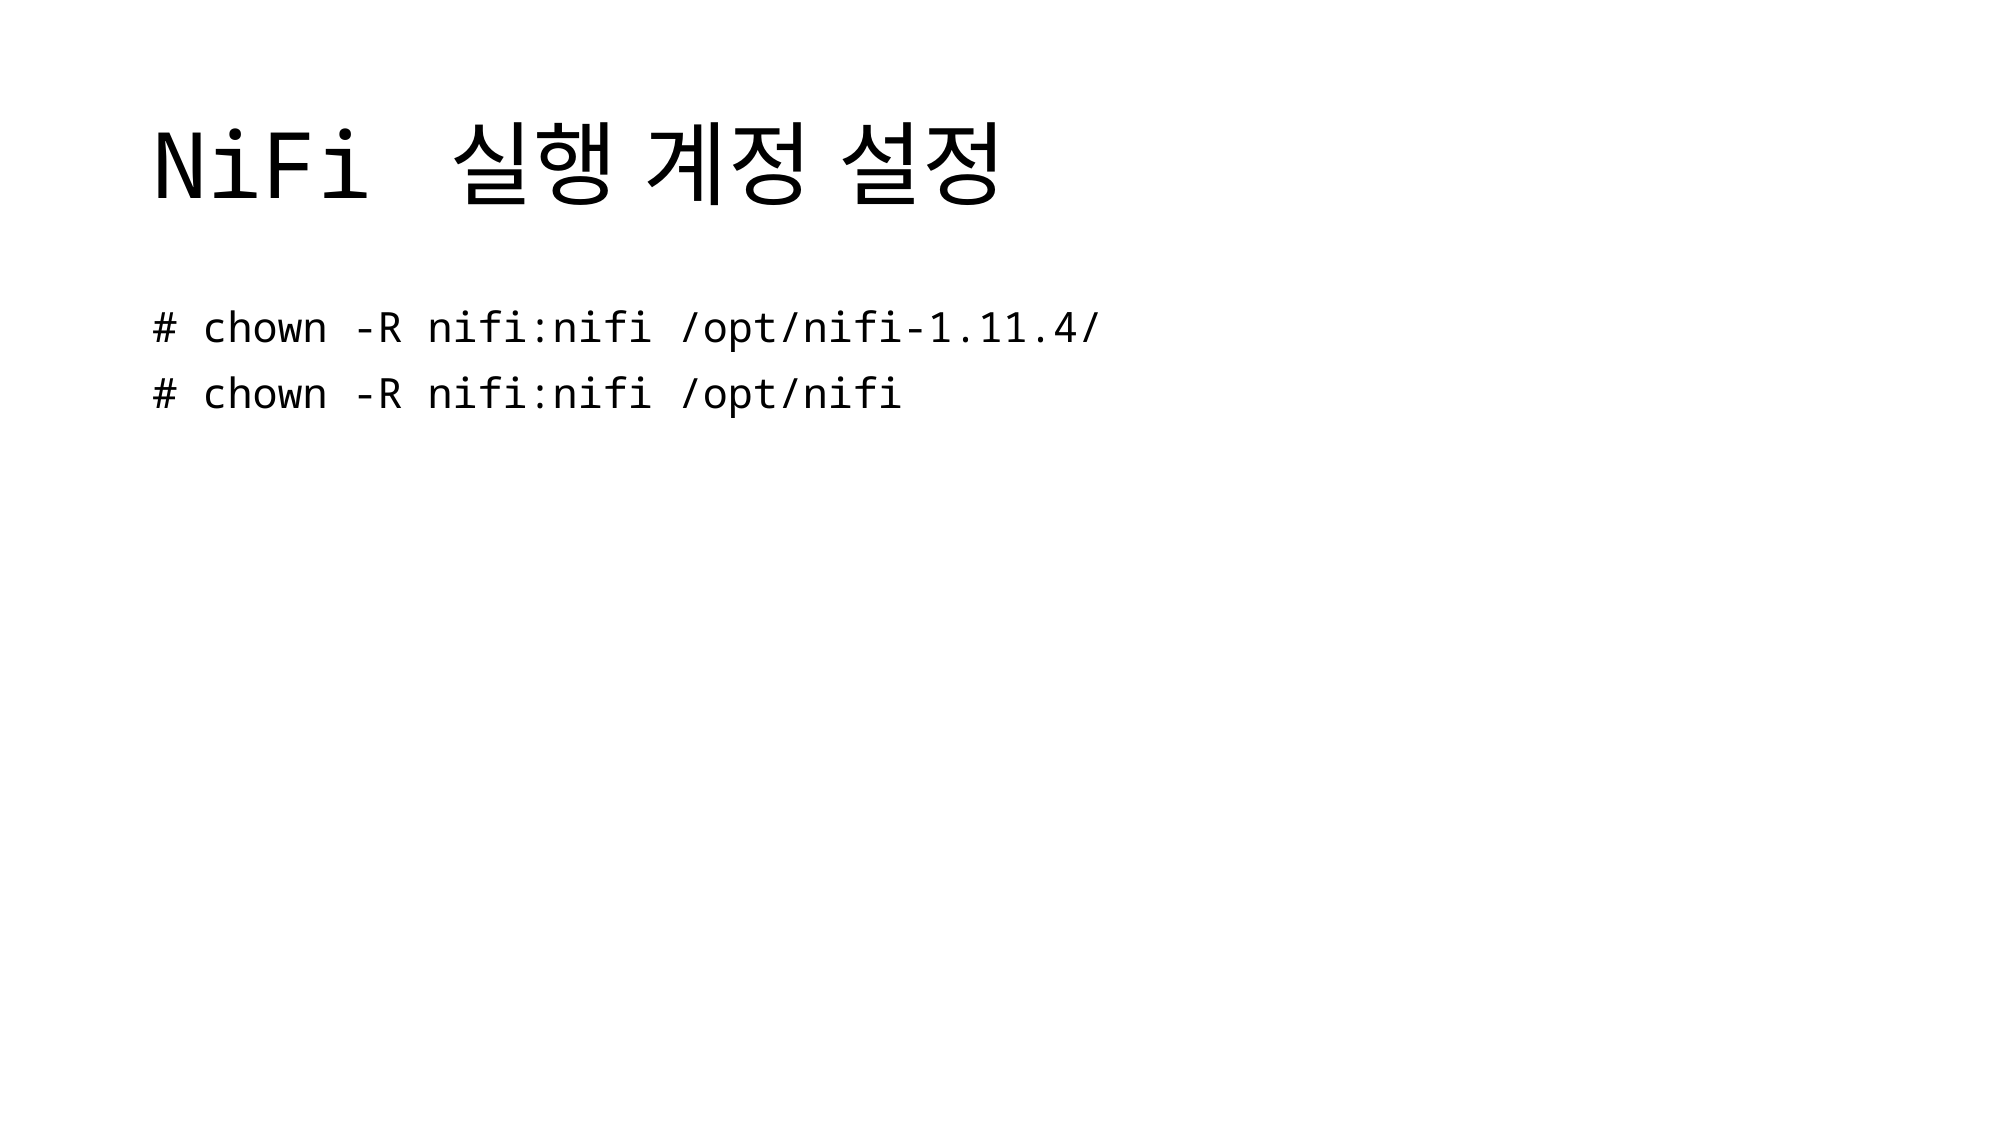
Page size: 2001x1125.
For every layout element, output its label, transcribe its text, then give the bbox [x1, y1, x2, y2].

list # chown -R nifi:nifi /opt/nifi-1.11.4/ # chown -R nifi:nifi /opt/nifi [137, 299, 1863, 1014]
title NiFi 실행 계정 설정 [137, 59, 1863, 278]
